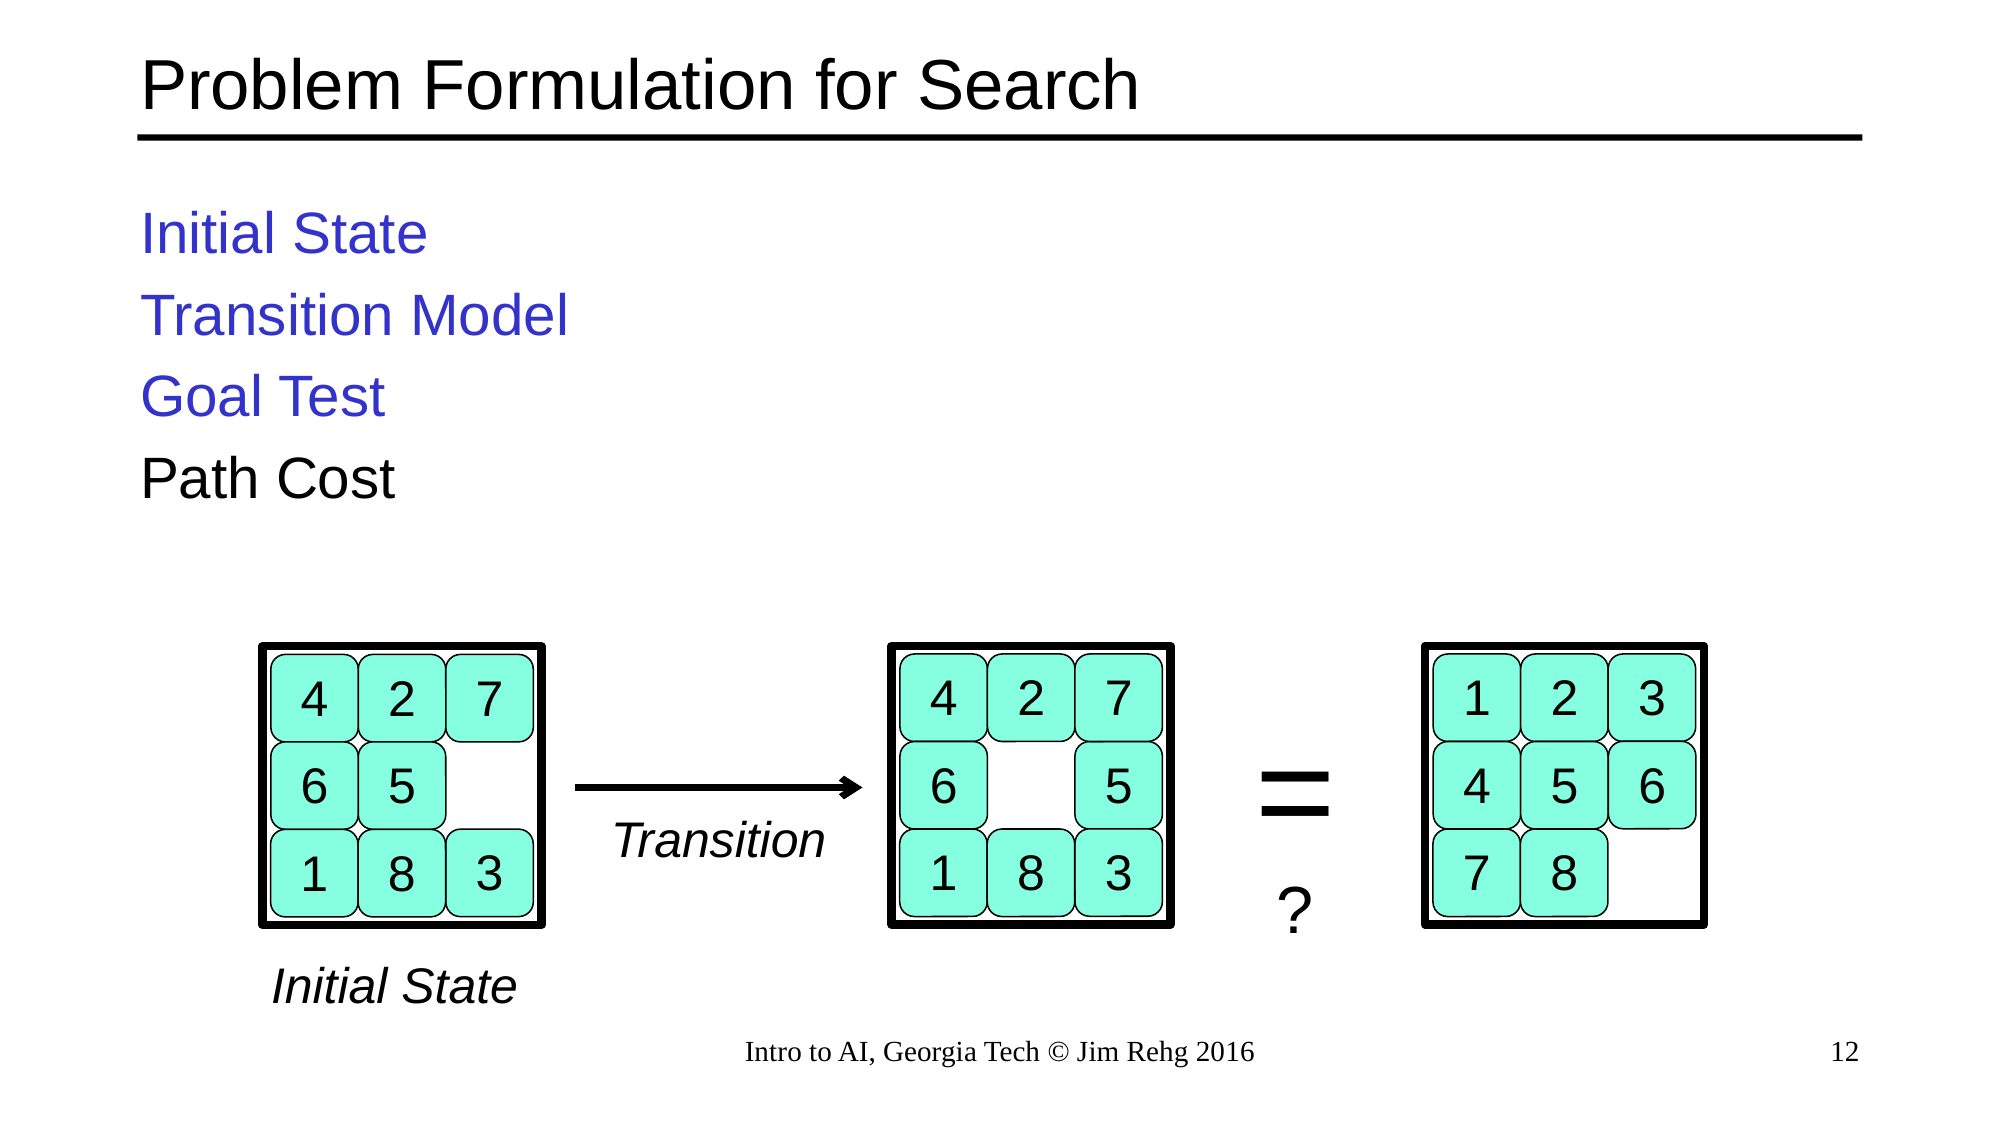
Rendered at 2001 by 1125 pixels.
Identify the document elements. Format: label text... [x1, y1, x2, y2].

text_box = ? [1240, 694, 1351, 955]
text_box [262, 646, 542, 925]
title Problem Formulation for Search [125, 12, 1875, 150]
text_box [1424, 645, 1705, 925]
text_box [891, 645, 1171, 925]
text_box Initial State [256, 946, 548, 1022]
slide_number 12 [1433, 1024, 1876, 1101]
text_box Transition [596, 799, 842, 875]
footer Intro to AI, Georgia Tech © Jim Rehg 2016 [683, 1024, 1317, 1101]
list Initial State Transition Model Goal Test Path Cost [125, 187, 1875, 1013]
